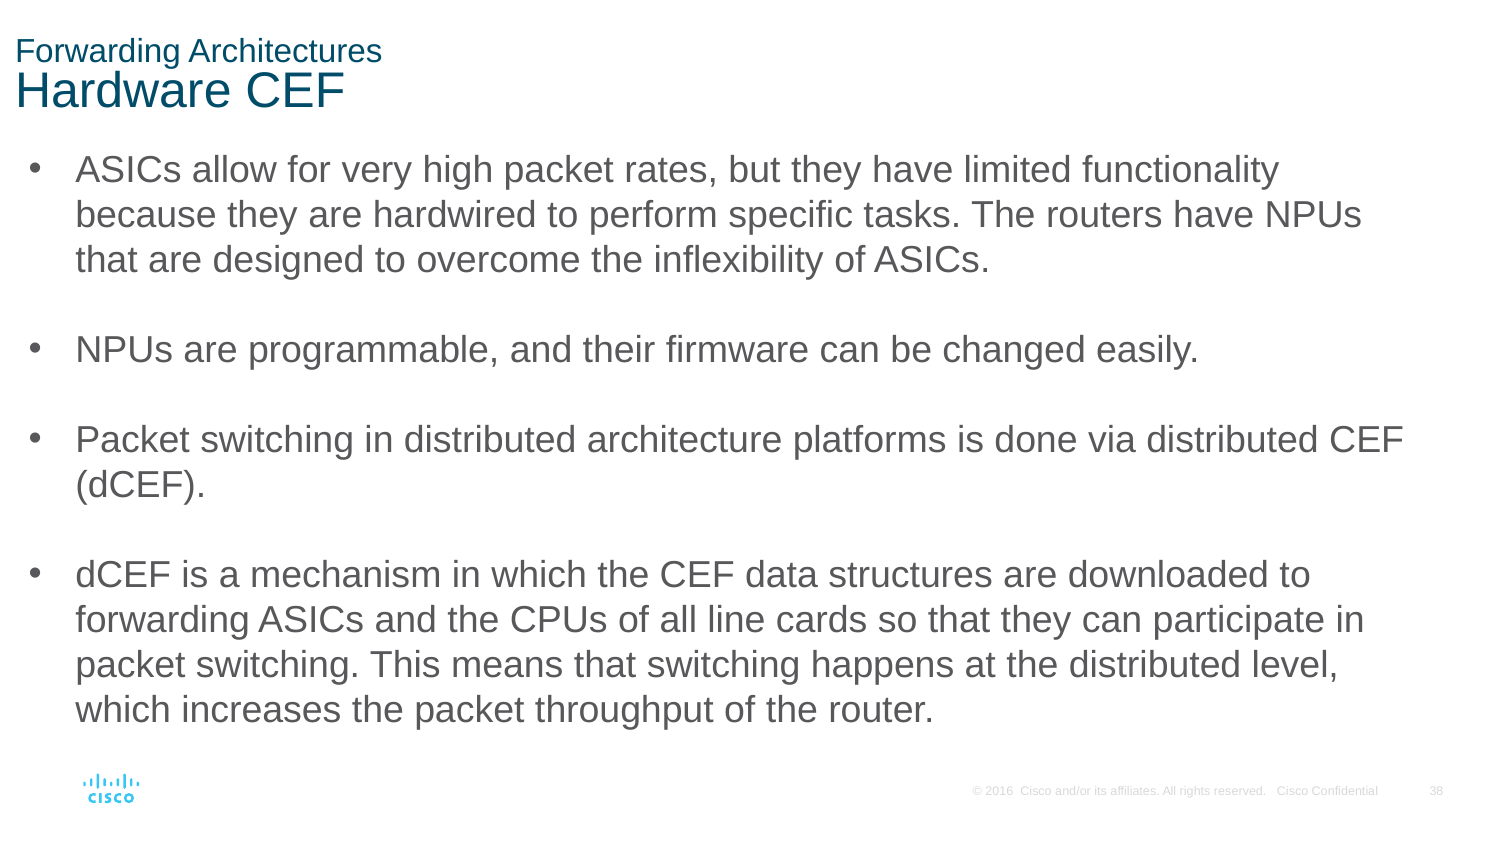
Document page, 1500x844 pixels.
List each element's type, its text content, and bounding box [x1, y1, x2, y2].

text_box ASICs allow for very high packet rates, but they have limited functionality because they are hardwired to perform specific tasks. The routers have NPUs that are designed to overcome the inflexibility of ASICs. NPUs are programmable, and their firmware can be changed easily. Packet switching in distributed architecture platforms is done via distributed CEF (dCEF). dCEF is a mechanism in which the CEF data structures are downloaded to forwarding ASICs and the CPUs of all line cards so that they can participate in packet switching. This means that switching happens at the distributed level, which increases the packet throughput of the router. [13, 137, 1435, 737]
title Forwarding Architectures Hardware CEF [0, 17, 1369, 138]
